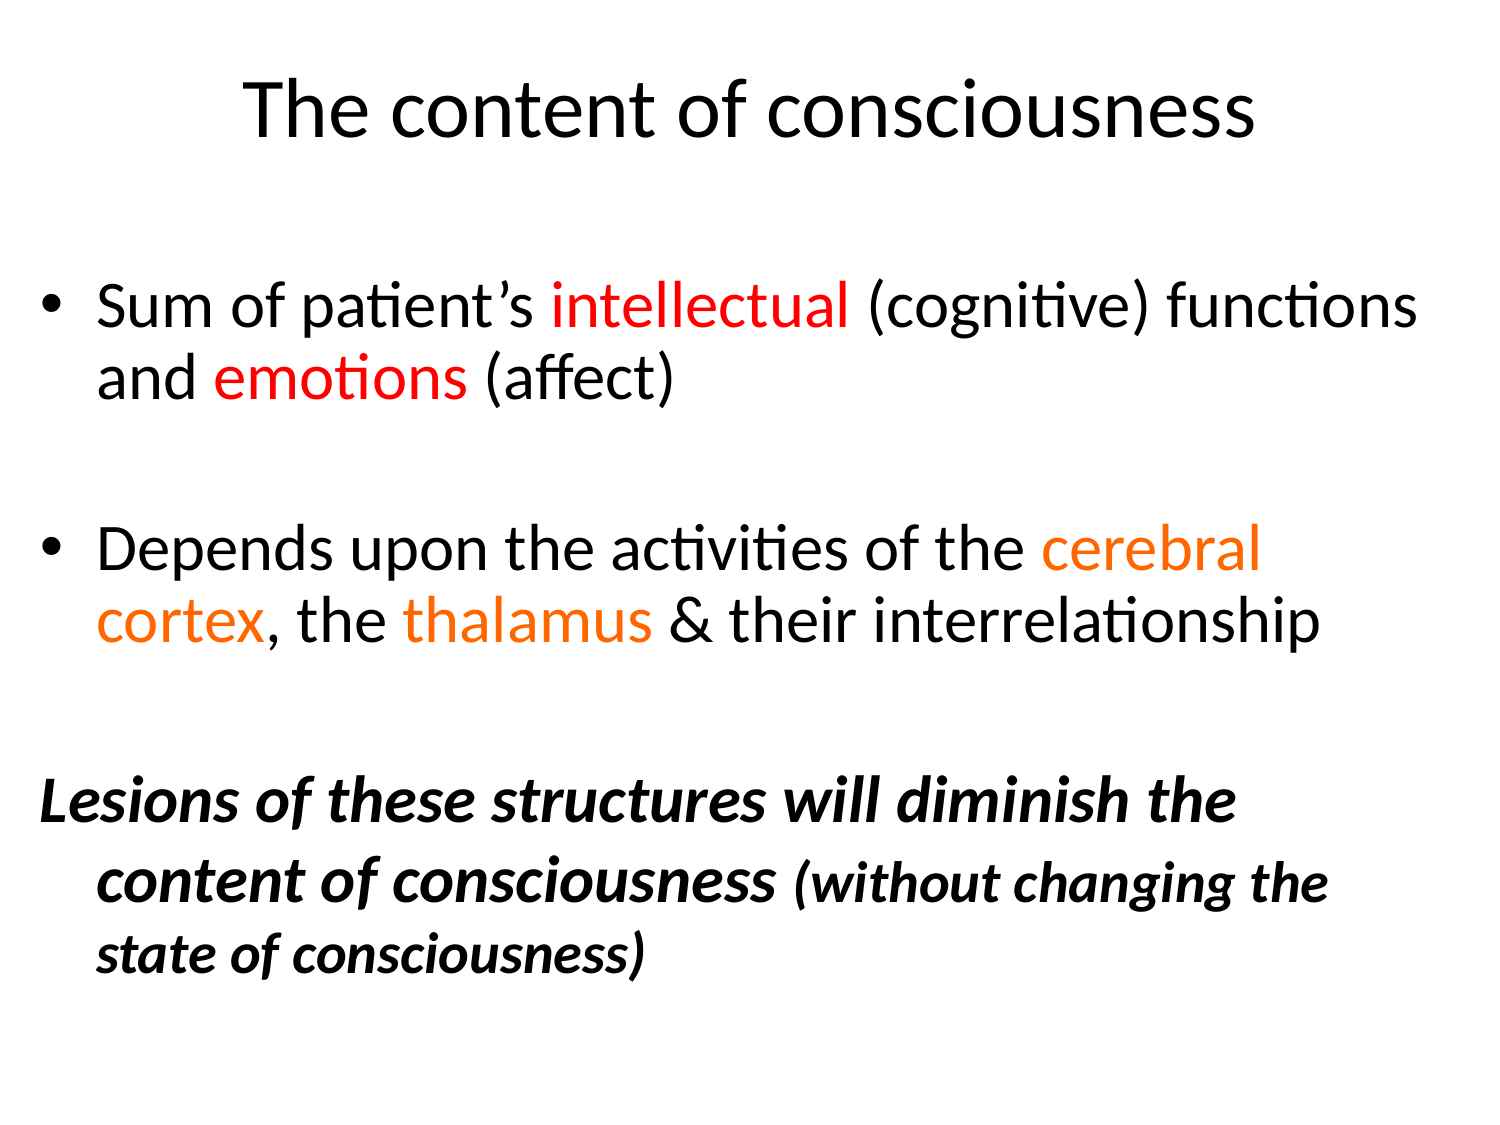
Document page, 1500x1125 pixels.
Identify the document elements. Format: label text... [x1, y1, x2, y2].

title The content of consciousness [75, 45, 1425, 163]
list Sum of patient’s intellectual (cognitive) functions and emotions (affect) Depends upon the activities of the cerebral cortex, the thalamus & their interrelationship Lesions of these structures will diminish the content of consciousness (without changing the state of consciousness) [24, 262, 1475, 1100]
